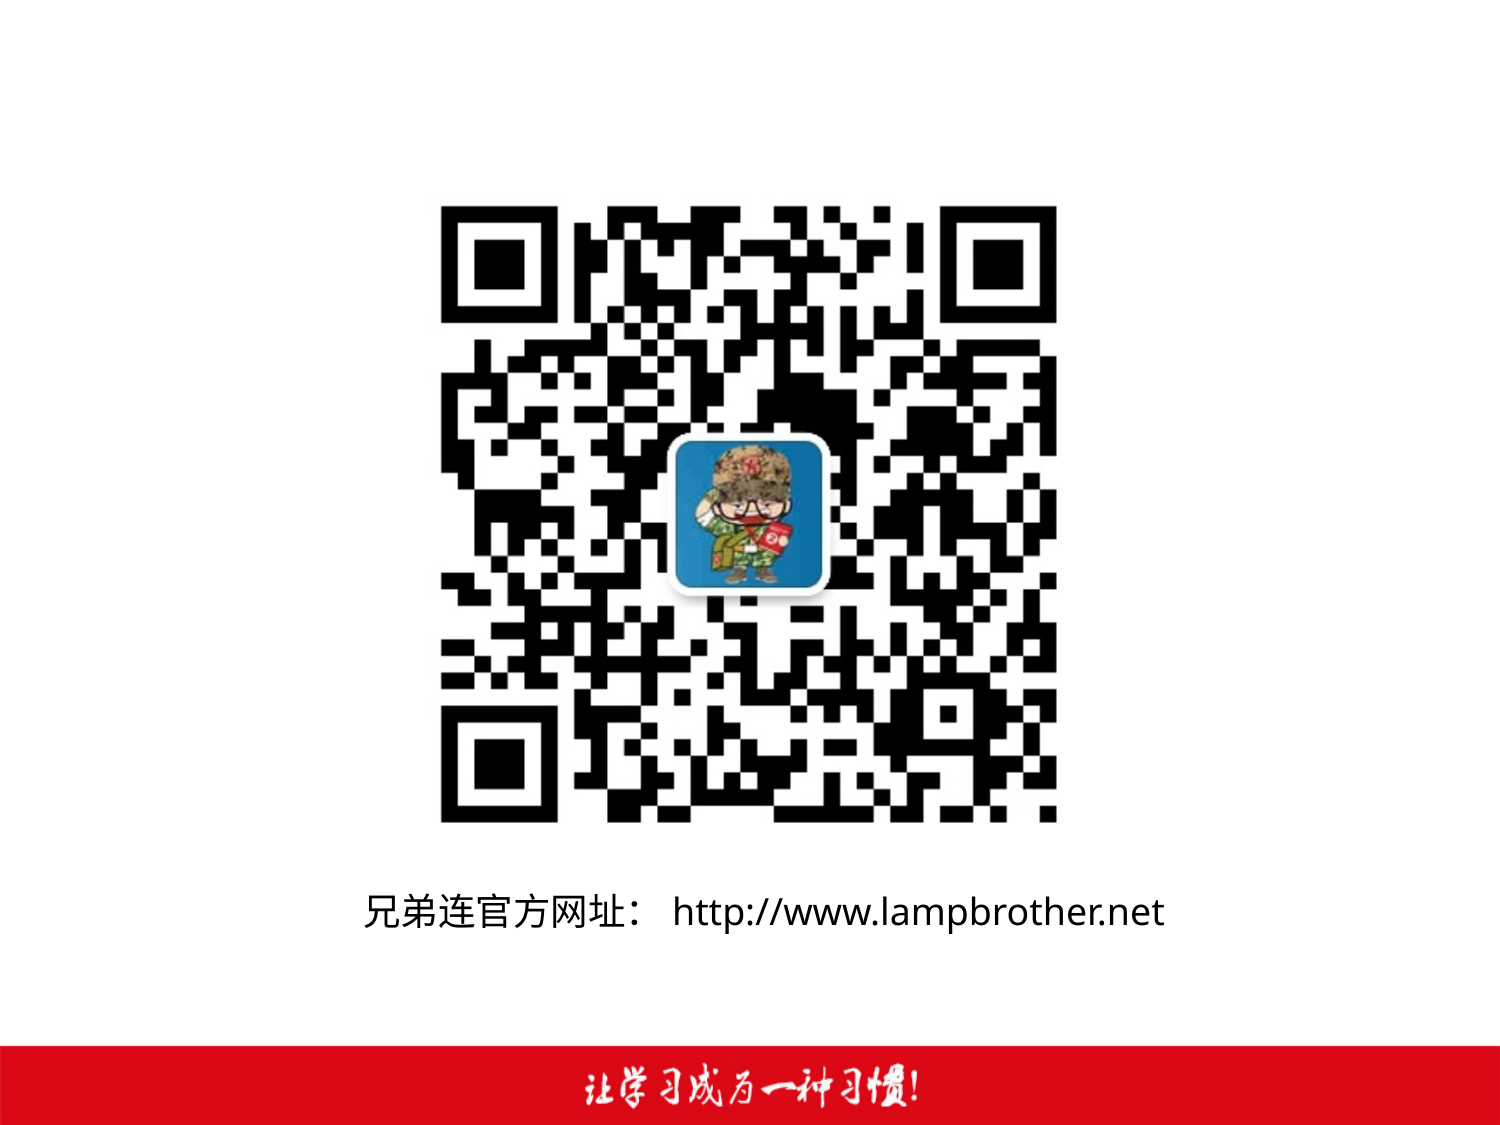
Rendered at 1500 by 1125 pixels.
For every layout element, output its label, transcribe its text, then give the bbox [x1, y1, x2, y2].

picture [0, 0, 1500, 1125]
text_box 兄弟连官方网址：http://www.lampbrother.net [348, 857, 1211, 950]
